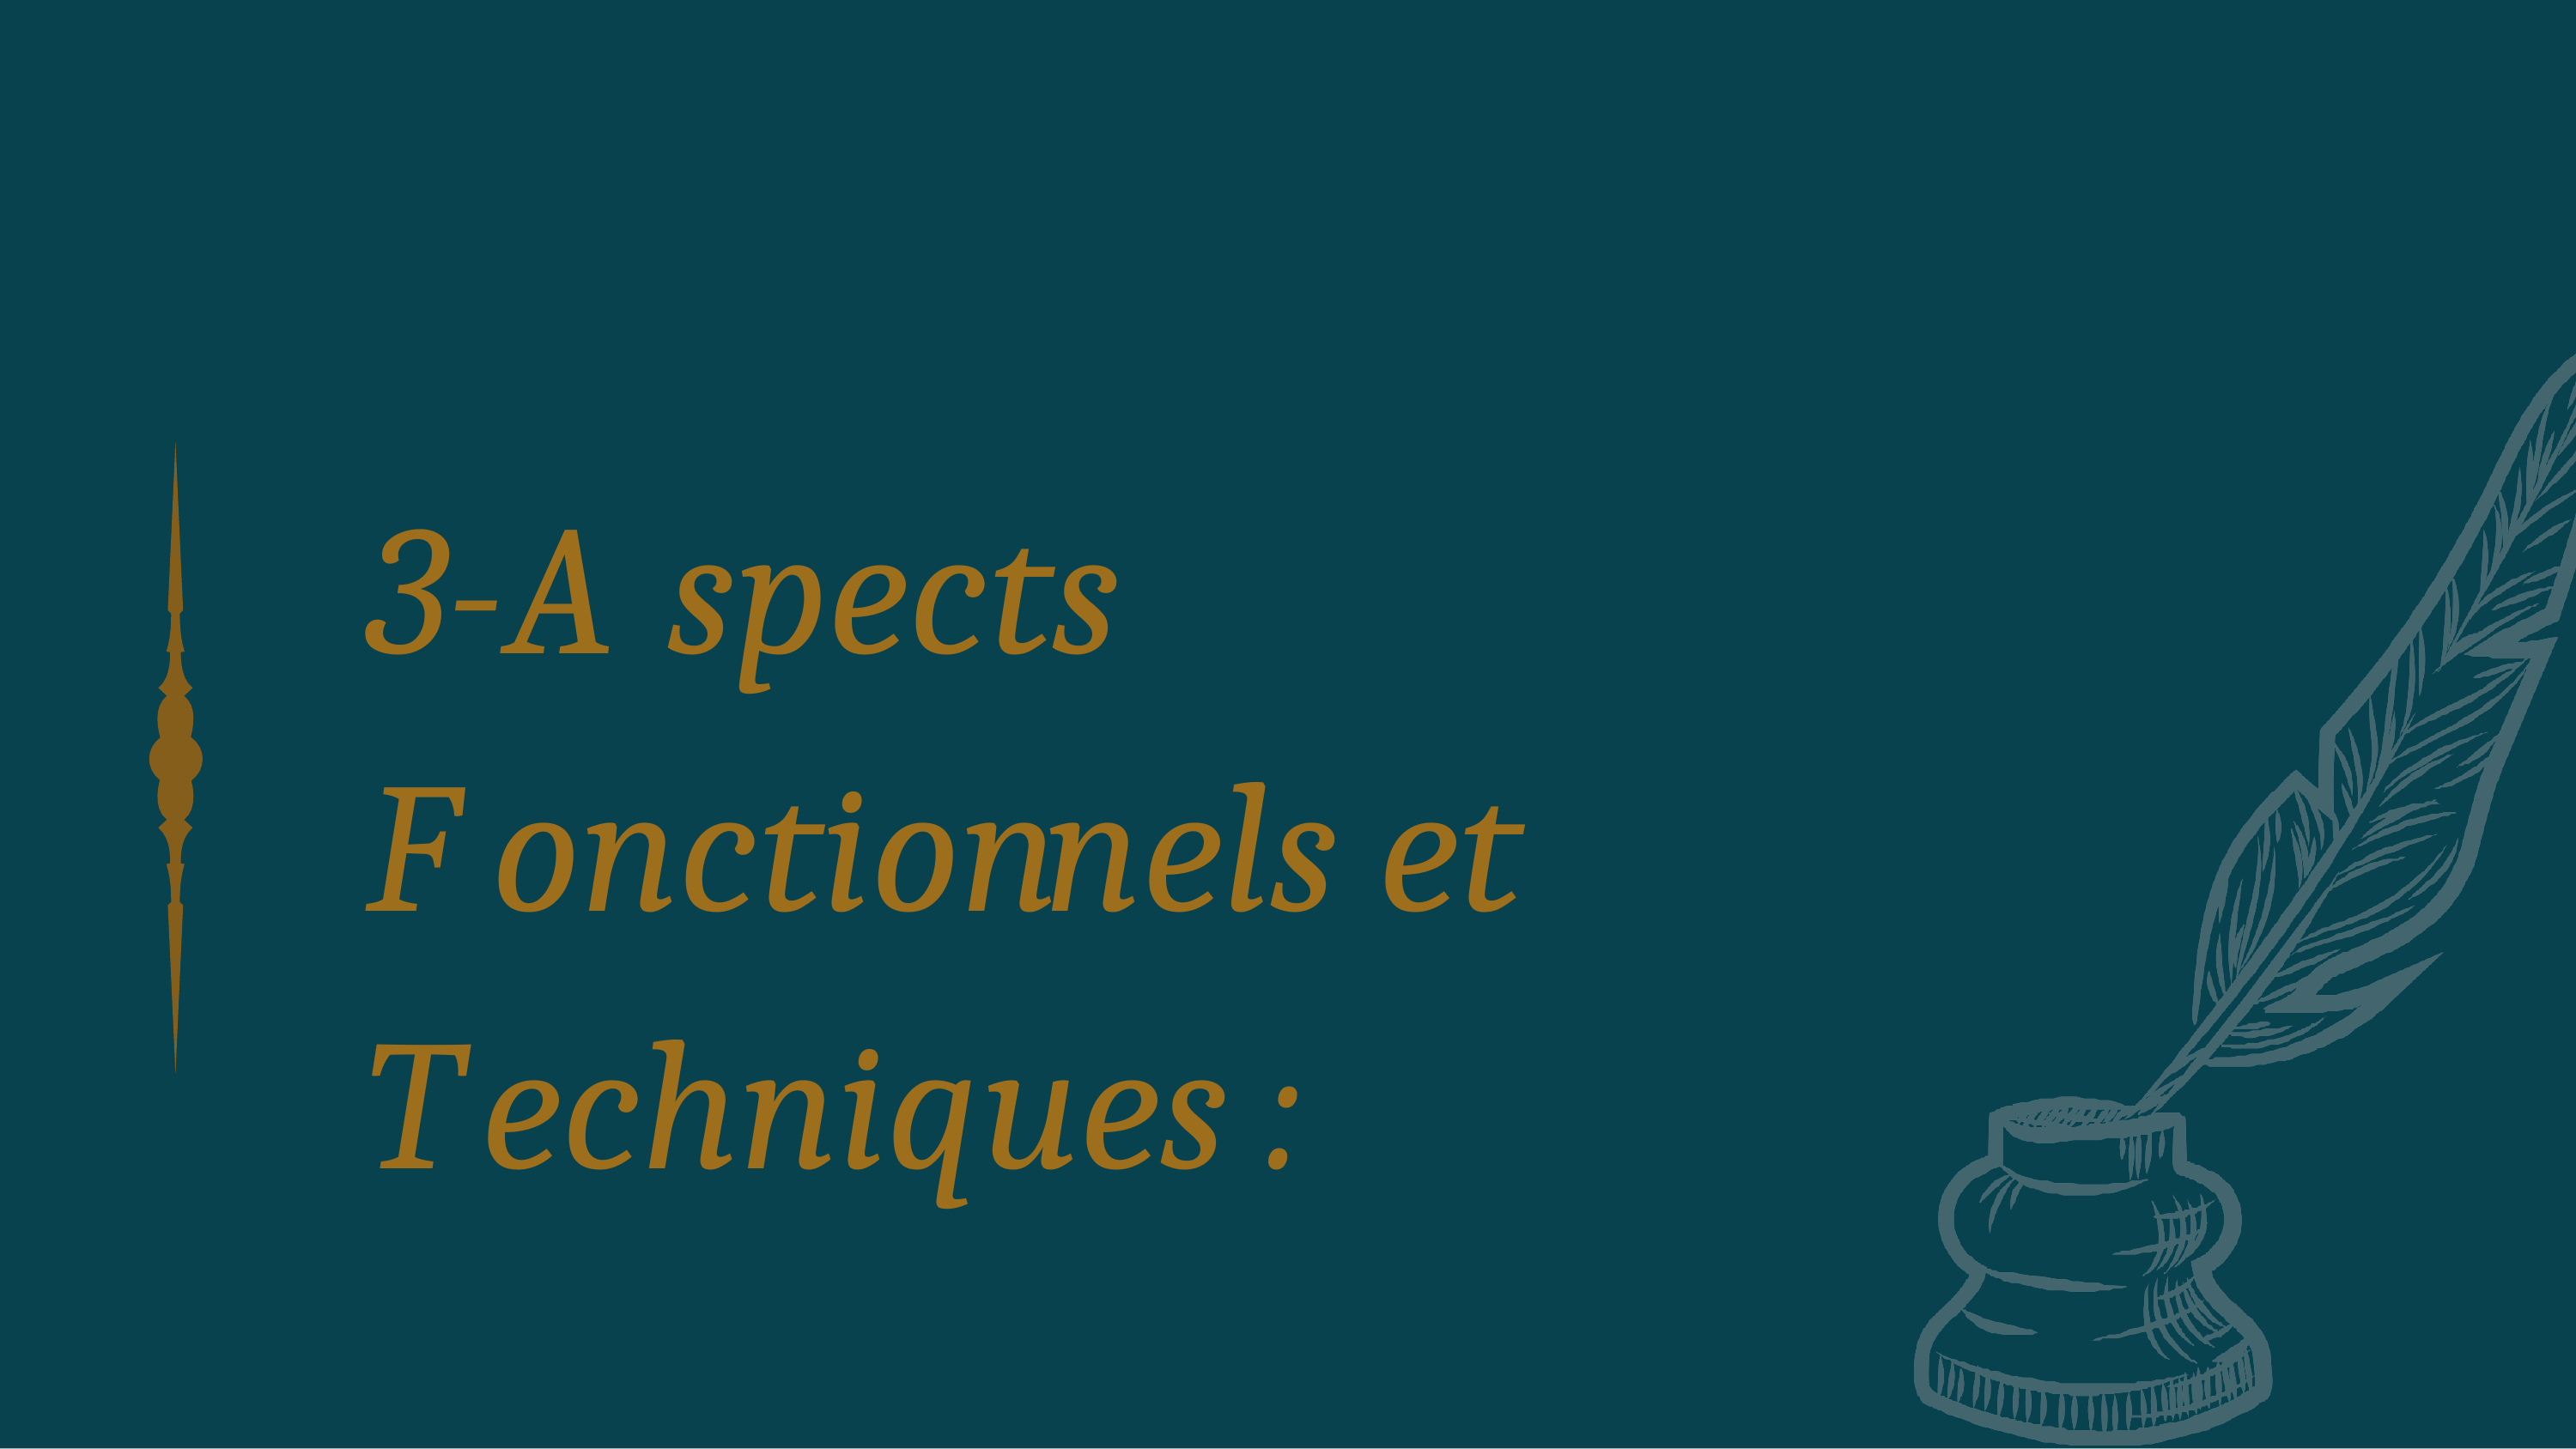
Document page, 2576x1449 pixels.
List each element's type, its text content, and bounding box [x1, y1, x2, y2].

text_box [149, 441, 203, 1075]
title 3-Aspects Fonctionnels et Techniques : [363, 430, 1910, 1206]
picture [1914, 354, 2576, 1446]
